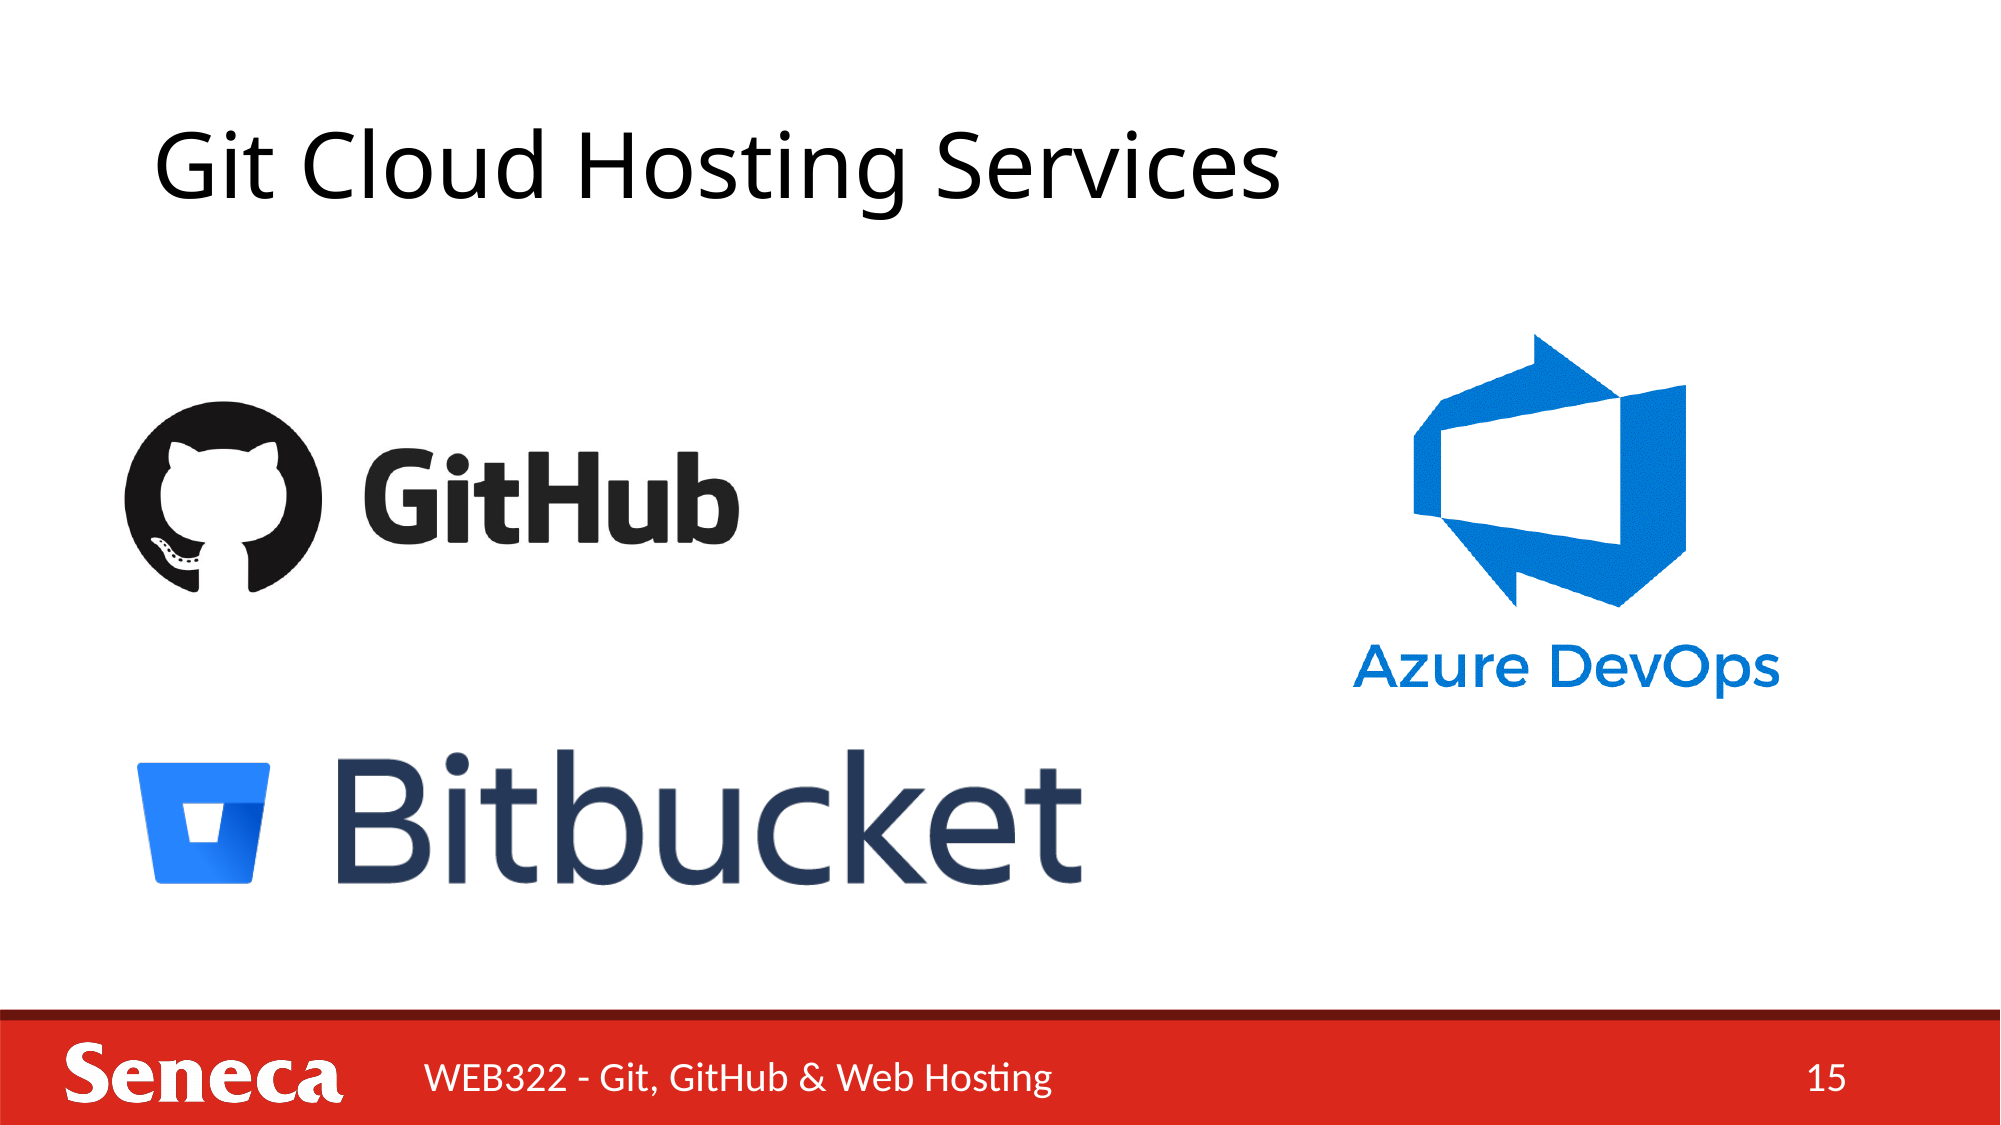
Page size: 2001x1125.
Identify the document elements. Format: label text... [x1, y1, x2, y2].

picture [137, 749, 1082, 887]
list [112, 389, 754, 608]
footer WEB322 - Git, GitHub & Web Hosting [409, 1042, 1641, 1103]
slide_number 15 [1717, 1042, 1863, 1103]
title Git Cloud Hosting Services [137, 59, 1863, 278]
picture [1246, 313, 1888, 714]
picture [65, 1042, 344, 1103]
